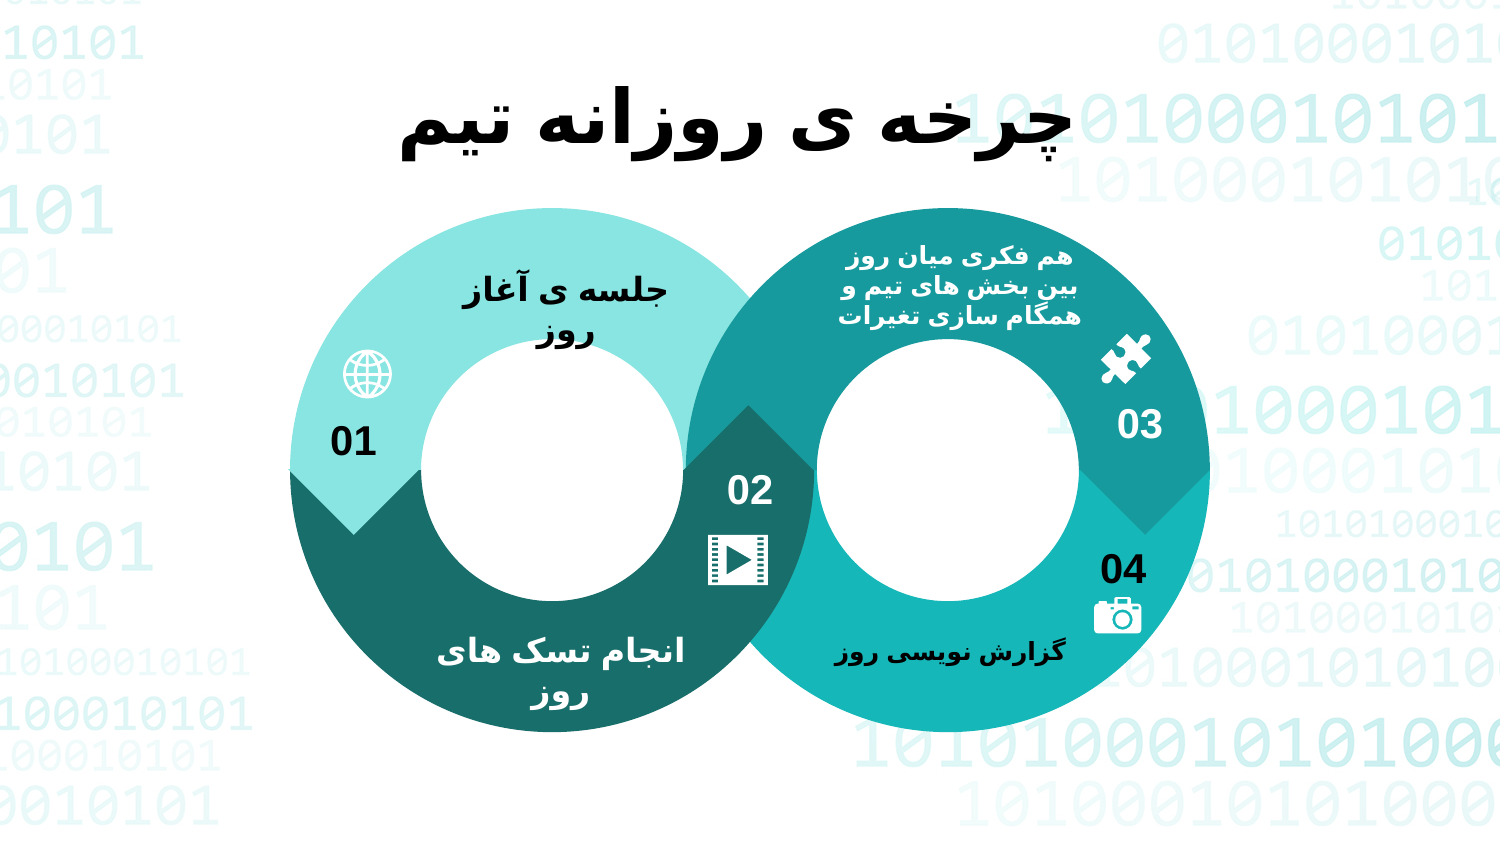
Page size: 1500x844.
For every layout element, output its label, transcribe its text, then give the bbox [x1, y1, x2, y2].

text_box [812, 231, 1108, 313]
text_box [289, 207, 1211, 733]
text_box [803, 628, 1108, 677]
picture [0, 0, 1500, 844]
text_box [413, 621, 709, 703]
list چرخه ی روزانه تیم [0, 66, 1488, 161]
